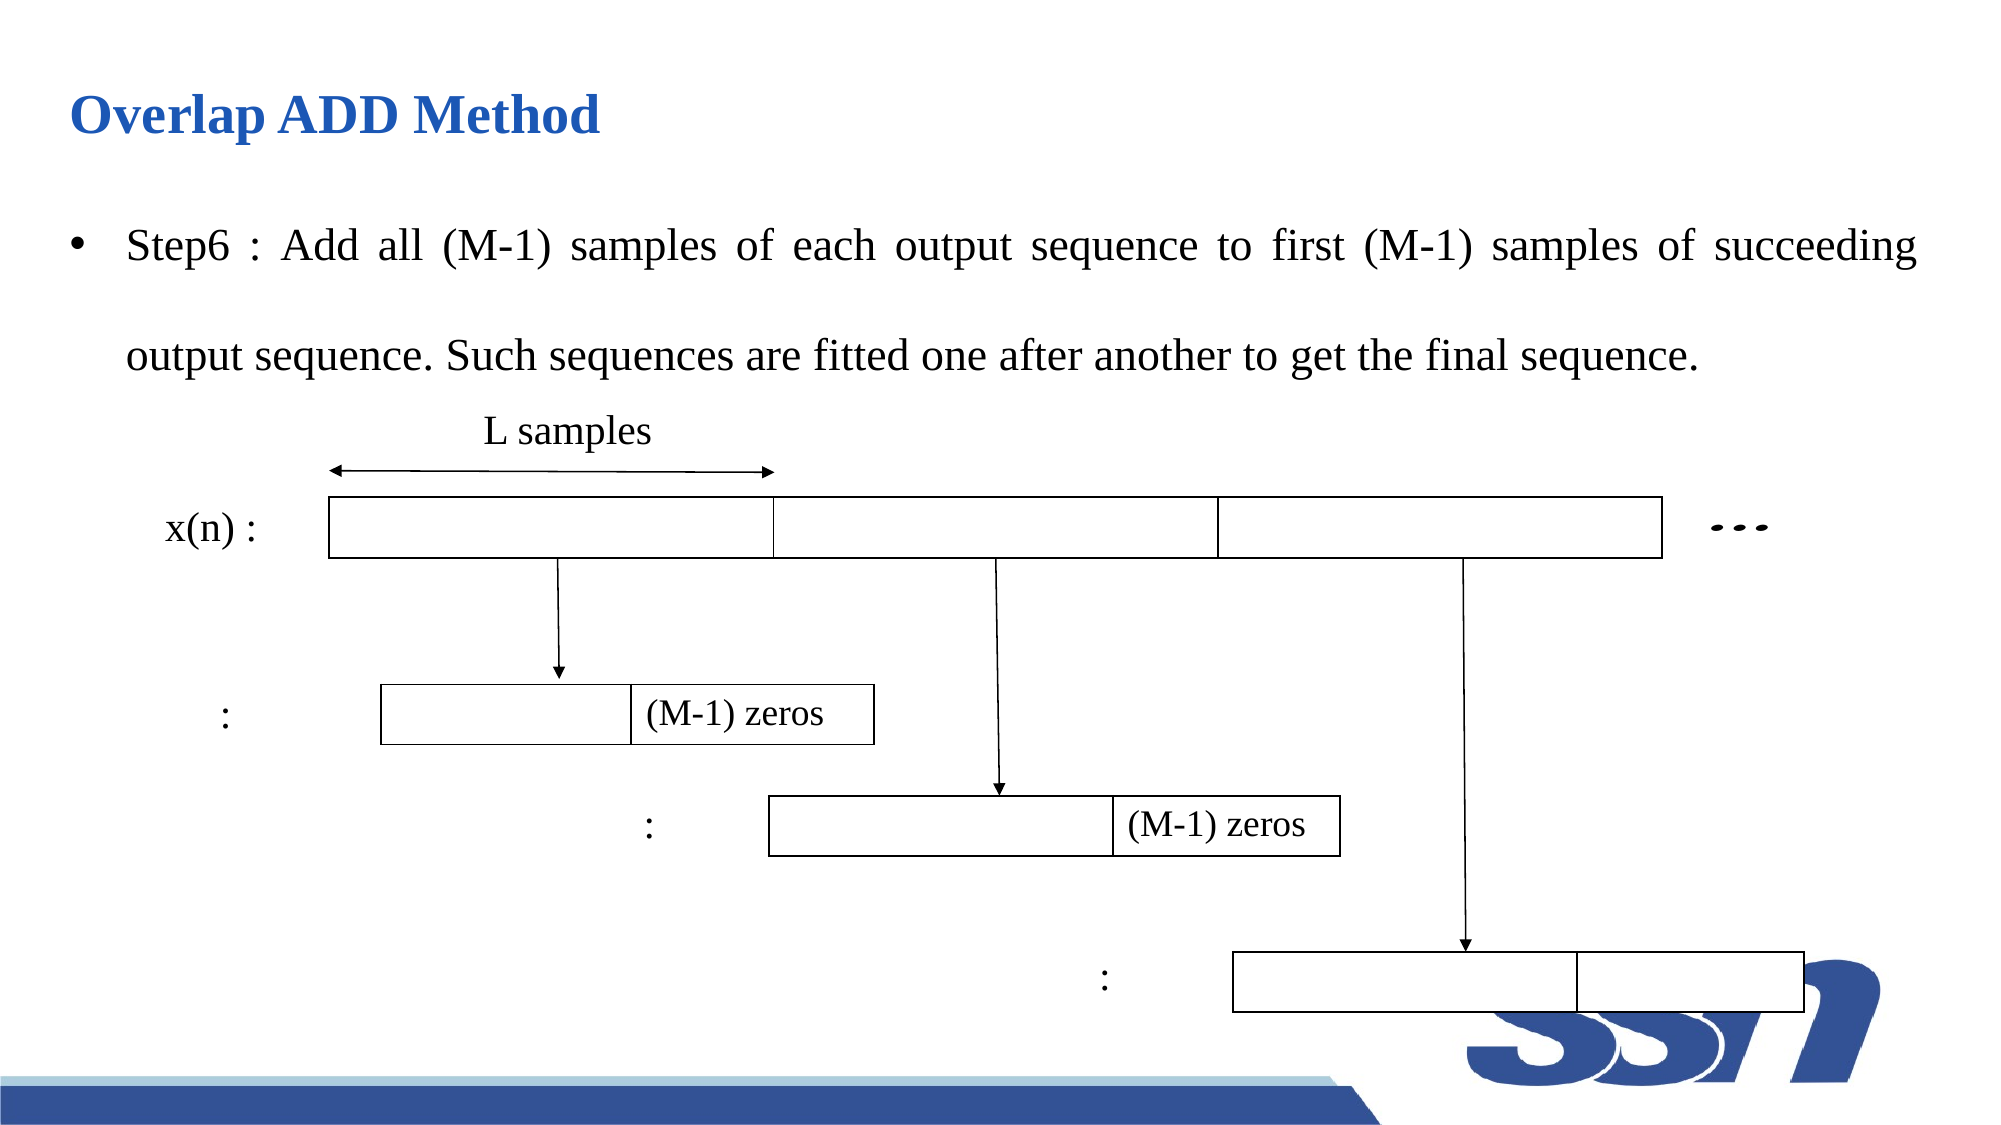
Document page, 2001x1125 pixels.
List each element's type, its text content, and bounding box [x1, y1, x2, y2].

picture [0, 916, 1967, 1125]
table_header [770, 797, 1112, 855]
table_header (M-1) zeros [632, 685, 873, 744]
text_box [1462, 557, 1467, 952]
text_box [995, 557, 1000, 796]
text_box Step6 : Add all (M-1) samples of each output sequence to first (M-1) samples of succeeding output sequence. Such sequences are fitted one after another to get the final sequence. [54, 152, 1934, 608]
table_header (M-1) zeros [1114, 797, 1339, 855]
table_header [382, 685, 630, 744]
text_box Overlap ADD Method [54, 69, 1937, 152]
